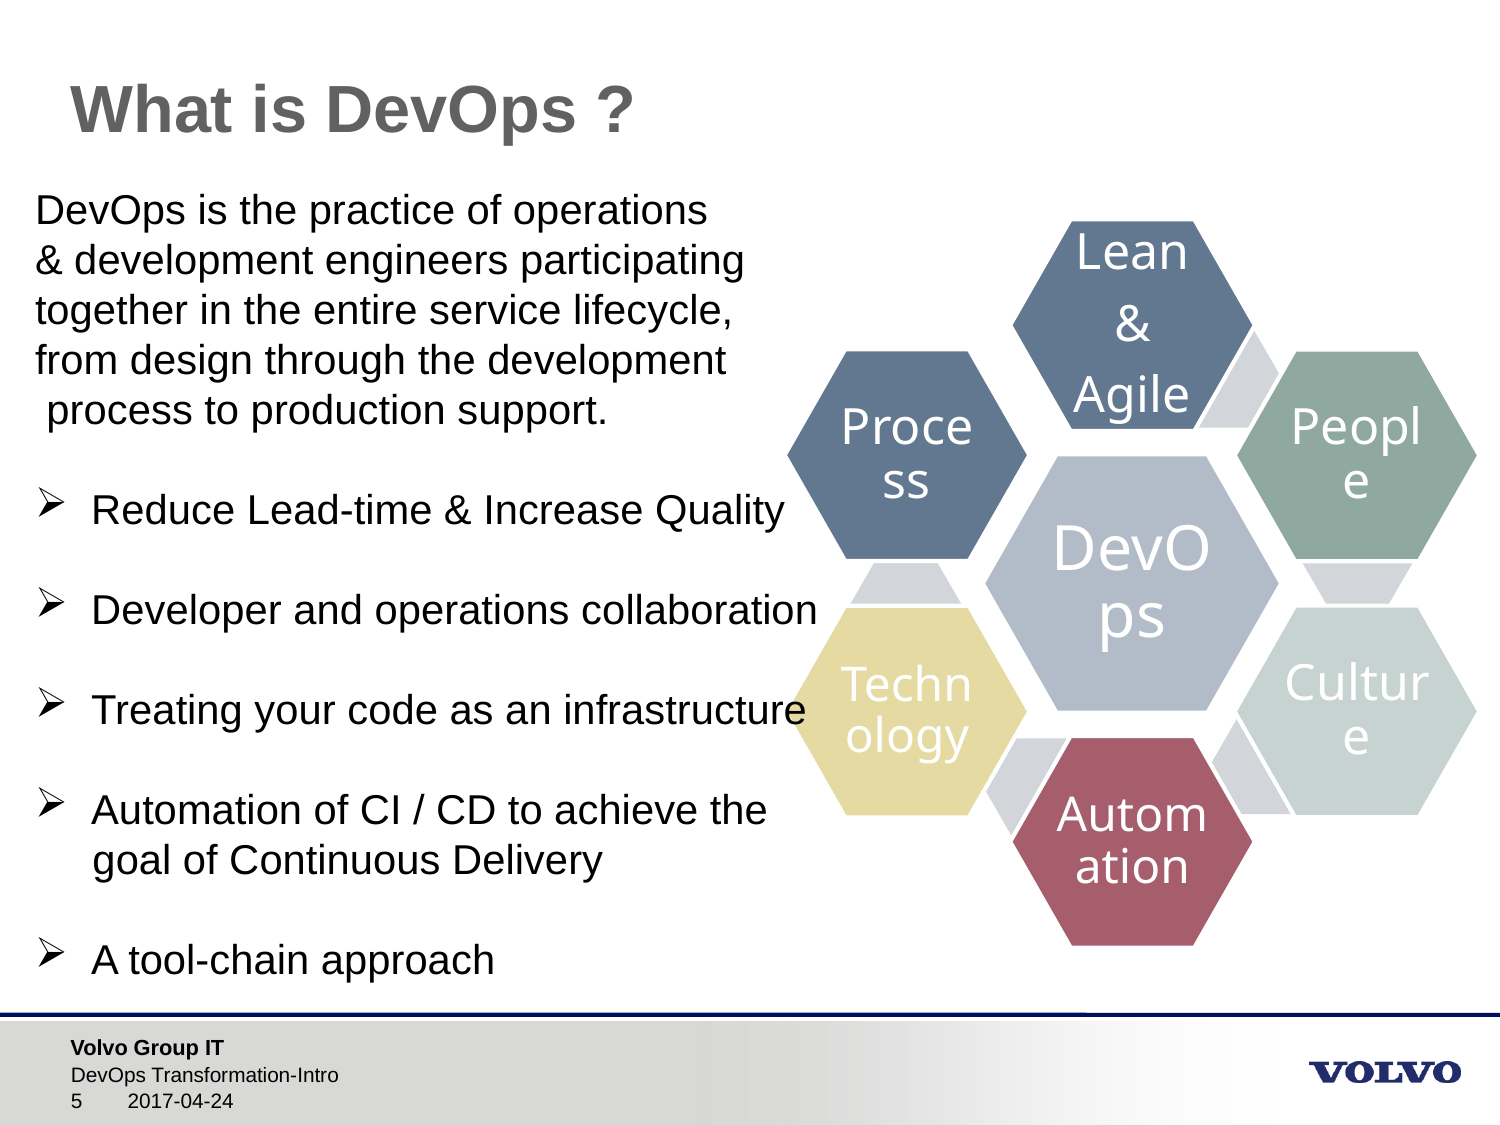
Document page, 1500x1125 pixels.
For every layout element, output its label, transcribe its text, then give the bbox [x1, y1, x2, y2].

slide_number 5 [55, 1085, 139, 1121]
footer DevOps Transformation-Intro [55, 1054, 1184, 1090]
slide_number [112, 1085, 508, 1120]
title What is DevOps ? [55, 58, 1406, 216]
picture [0, 1021, 1308, 1125]
text_box DevOps is the practice of operations & development engineers participating together in the entire service lifecycle, from design through the development process to production support. Reduce Lead-time & Increase Quality Developer and operations collaboration Treating your code as an infrastructure Automation of CI / CD to achieve the goal of Continuous Delivery A tool-chain approach [20, 175, 834, 991]
picture [1309, 1061, 1461, 1083]
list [784, 217, 1480, 950]
